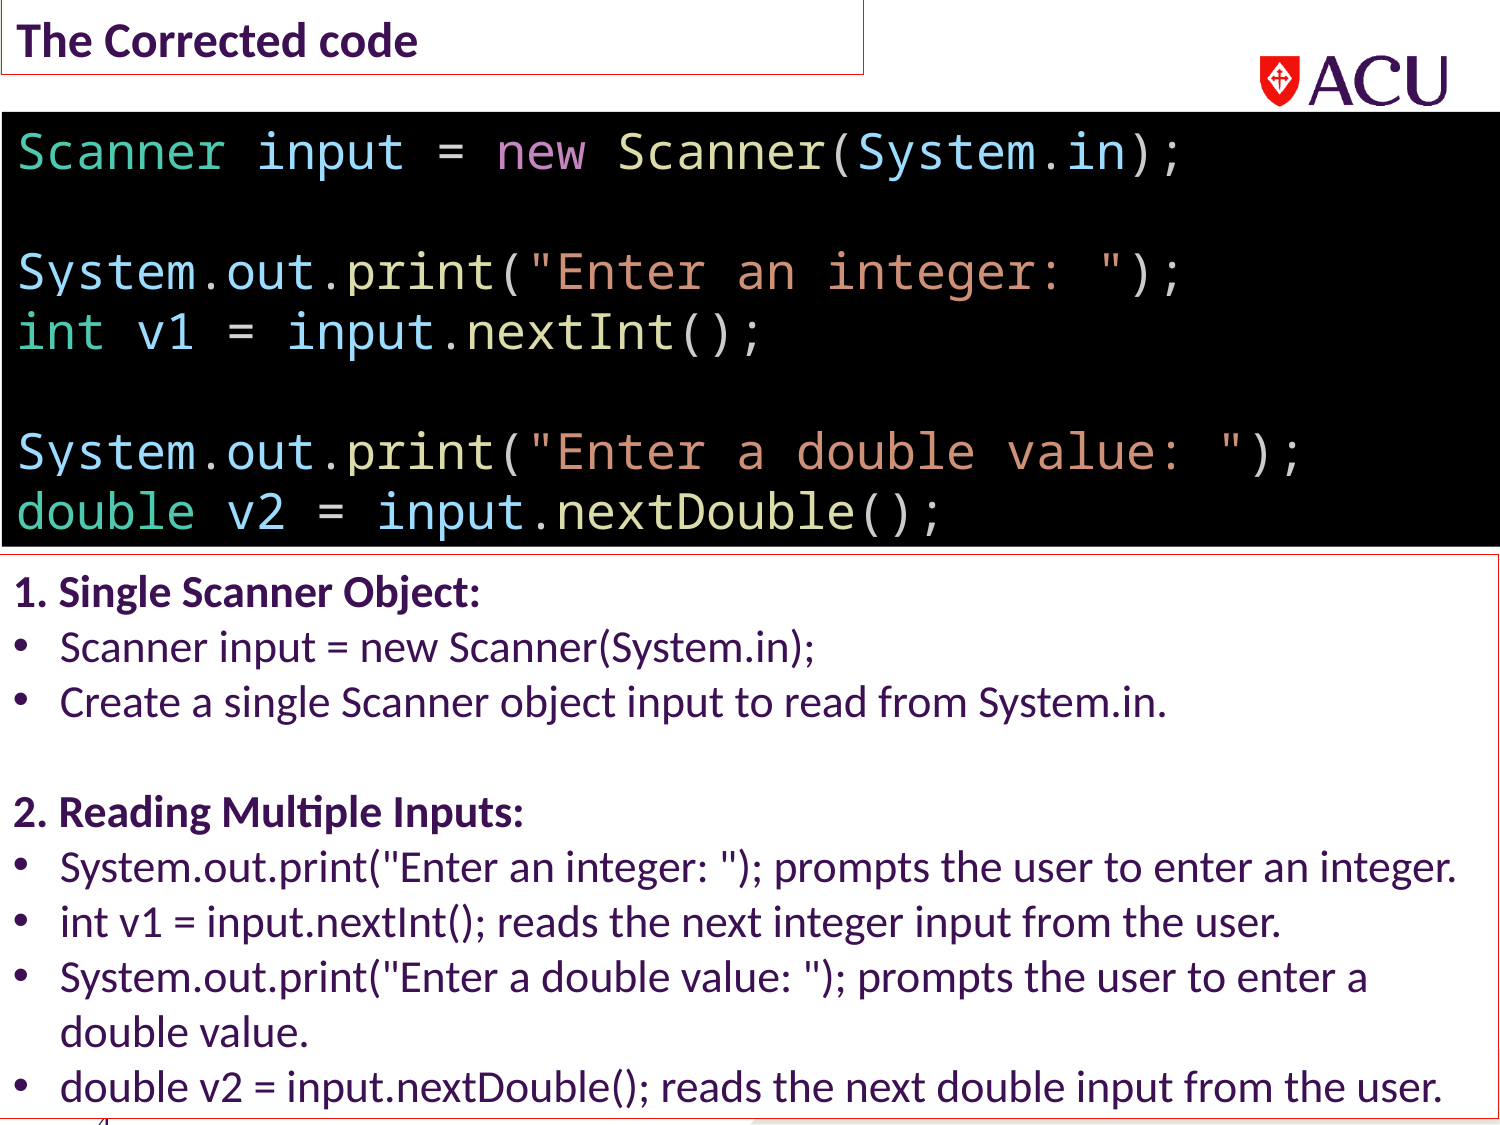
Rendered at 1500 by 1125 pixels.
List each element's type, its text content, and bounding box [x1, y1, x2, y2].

picture [1240, 41, 1466, 111]
text_box 1. Single Scanner Object: Scanner input = new Scanner(System.in); Create a single Scanner object input to read from System.in. 2. Reading Multiple Inputs: System.out.print("Enter an integer: "); prompts the user to enter an integer. int v1 = input.nextInt(); reads the next integer input from the user. System.out.print("Enter a double value: "); prompts the user to enter a double value. double v2 = input.nextDouble(); reads the next double input from the user. [0, 554, 1499, 1119]
text_box The Corrected code [1, 0, 864, 75]
text_box Scanner input = new Scanner(System.in); System.out.print("Enter an integer: "); int v1 = input.nextInt(); System.out.print("Enter a double value: "); double v2 = input.nextDouble(); [1, 111, 1500, 547]
